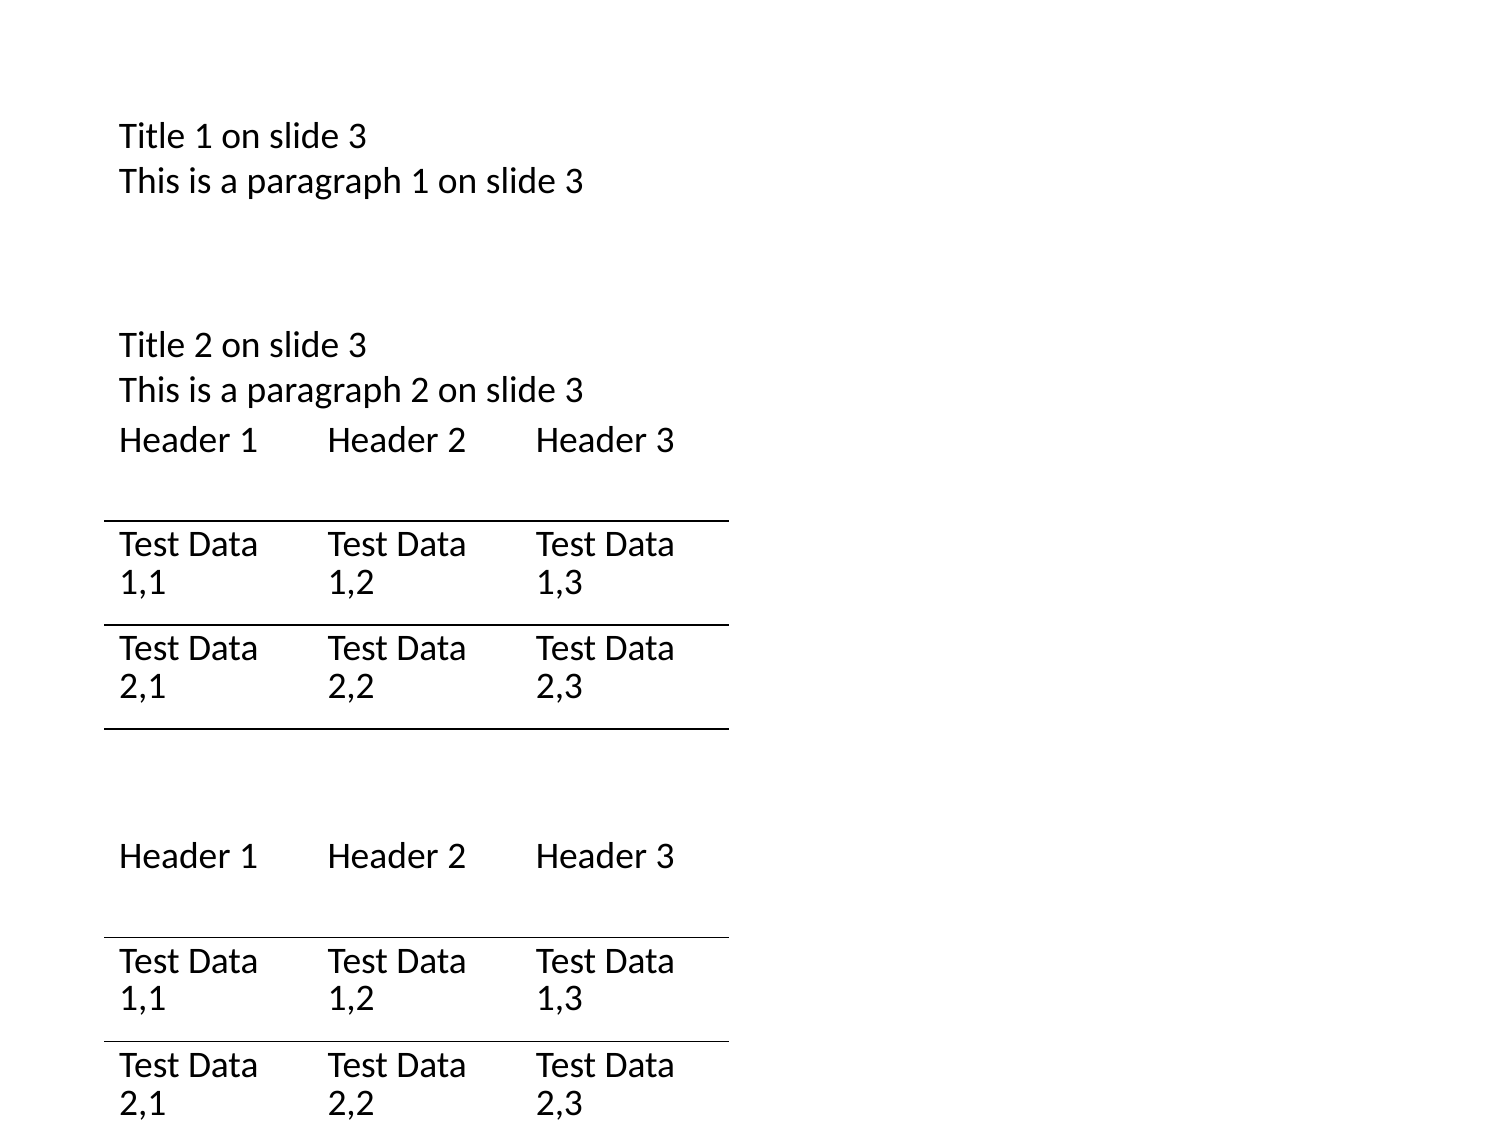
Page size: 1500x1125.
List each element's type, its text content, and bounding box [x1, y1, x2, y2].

text_box Title 1 on slide 3 This is a paragraph 1 on slide 3 [104, 104, 730, 209]
table_cell Test Data 2,2 [312, 1042, 521, 1125]
table_header Header 1 [104, 833, 312, 937]
table_cell Test Data 2,2 [312, 626, 521, 728]
table_cell Test Data 2,1 [104, 1042, 312, 1125]
table_cell Test Data 1,1 [104, 522, 312, 624]
table_header Header 3 [521, 417, 729, 520]
table_cell Test Data 1,1 [104, 938, 312, 1041]
table_header Header 2 [312, 833, 521, 937]
table_cell Test Data 1,3 [521, 938, 729, 1041]
table_cell Test Data 1,2 [312, 938, 521, 1041]
table_header Header 2 [312, 417, 521, 520]
table_header Header 1 [104, 417, 312, 520]
table_cell Test Data 1,3 [521, 522, 729, 624]
table_cell Test Data 2,3 [521, 626, 729, 728]
table_header Header 3 [521, 833, 729, 937]
table_cell Test Data 1,2 [312, 522, 521, 624]
table_cell Test Data 2,3 [521, 1042, 729, 1125]
table_cell Test Data 2,1 [104, 626, 312, 728]
text_box Title 2 on slide 3 This is a paragraph 2 on slide 3 [104, 312, 730, 417]
